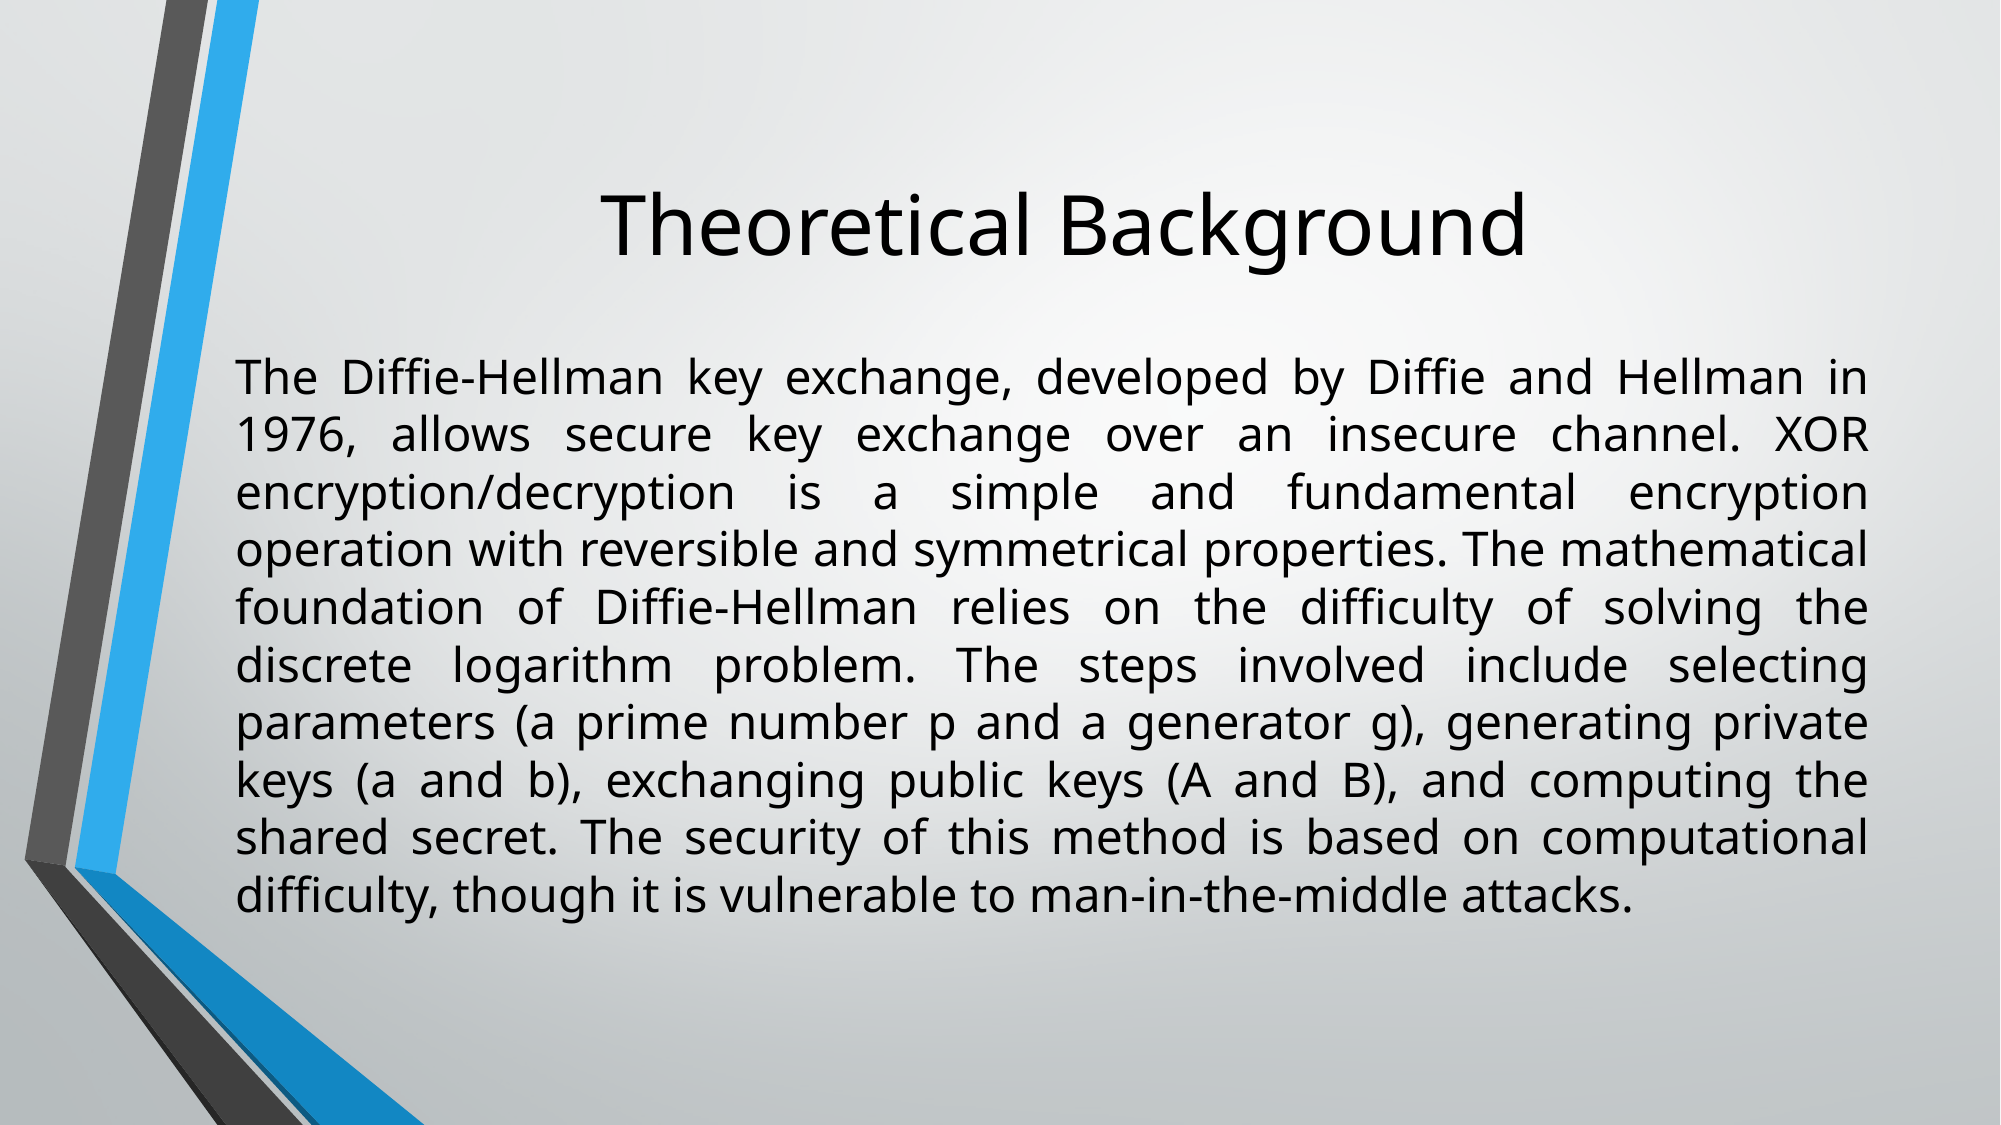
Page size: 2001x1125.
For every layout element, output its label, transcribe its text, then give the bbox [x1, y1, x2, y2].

list The Diffie-Hellman key exchange, developed by Diffie and Hellman in 1976, allows secure key exchange over an insecure channel. XOR encryption/decryption is a simple and fundamental encryption operation with reversible and symmetrical properties. The mathematical foundation of Diffie-Hellman relies on the difficulty of solving the discrete logarithm problem. The steps involved include selecting parameters (a prime number p and a generator g), generating private keys (a and b), exchanging public keys (A and B), and computing the shared secret. The security of this method is based on computational difficulty, though it is vulnerable to man-in-the-middle attacks. [220, 338, 1887, 950]
title Theoretical Background [243, 78, 1887, 338]
